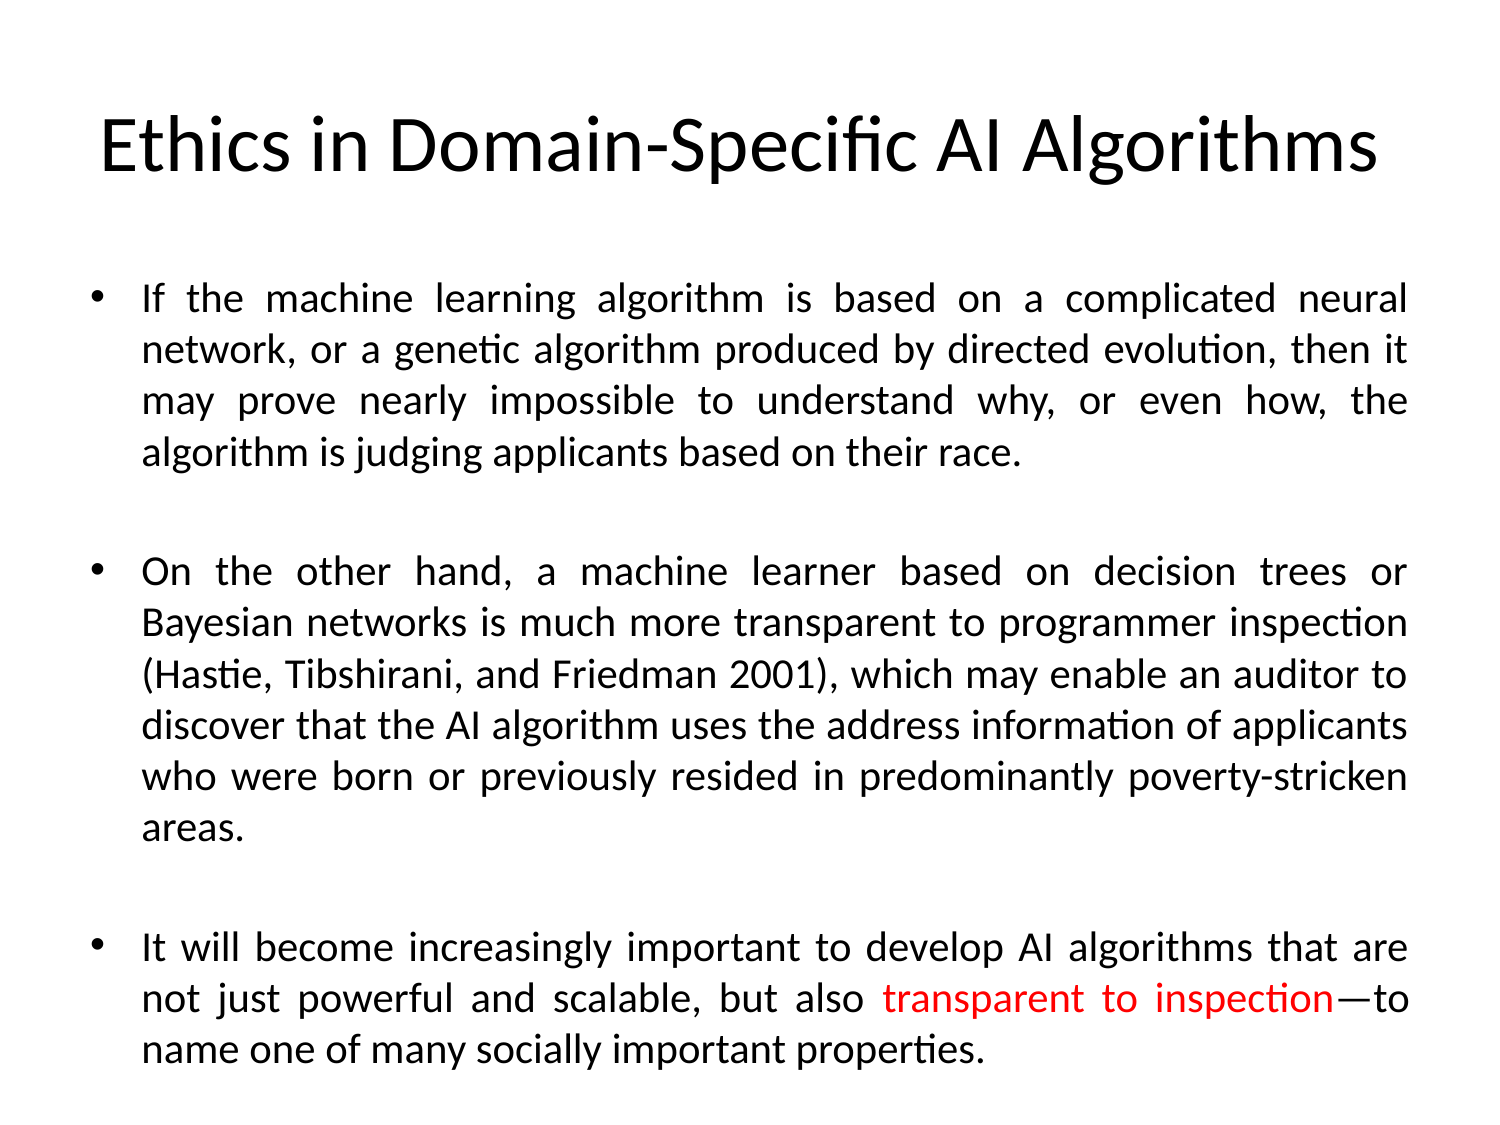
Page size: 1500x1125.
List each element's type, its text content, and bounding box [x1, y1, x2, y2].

list If the machine learning algorithm is based on a complicated neural network, or a genetic algorithm produced by directed evolution, then it may prove nearly impossible to understand why, or even how, the algorithm is judging applicants based on their race. On the other hand, a machine learner based on decision trees or Bayesian networks is much more transparent to programmer inspection (Hastie, Tibshirani, and Friedman 2001), which may enable an auditor to discover that the AI algorithm uses the address information of applicants who were born or previously resided in predominantly poverty-stricken areas. It will become increasingly important to develop AI algorithms that are not just powerful and scalable, but also transparent to inspection—to name one of many socially important properties. [75, 262, 1425, 1083]
title Ethics in Domain-Specific AI Algorithms [75, 45, 1425, 233]
